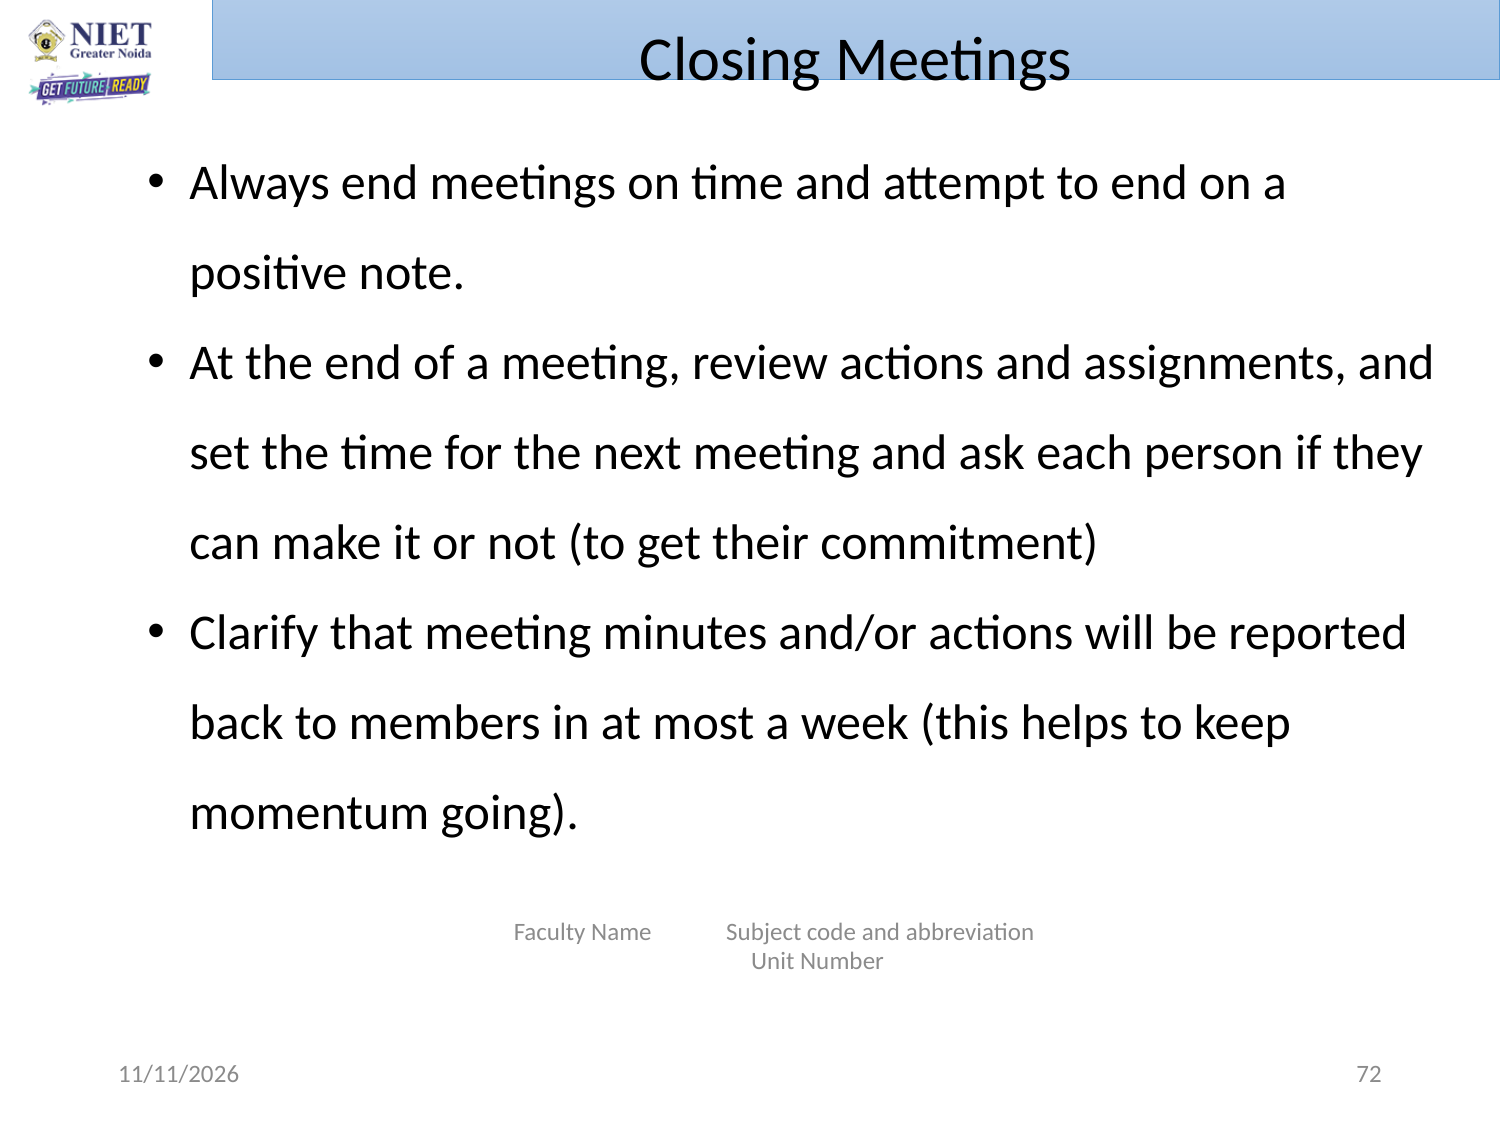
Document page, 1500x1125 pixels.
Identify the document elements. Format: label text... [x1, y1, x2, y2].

slide_number 72 [1059, 1042, 1397, 1103]
text_box Closing Meetings [212, 0, 1500, 80]
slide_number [103, 1042, 441, 1103]
picture [0, 11, 179, 113]
text_box Always end meetings on time and attempt to end on a positive note. At the end of a meeting, review actions and assignments, and set the time for the next meeting and ask each person if they can make it or not (to get their commitment) Clarify that meeting minutes and/or actions will be reported back to members in at most a week (this helps to keep momentum going). [132, 112, 1464, 848]
footer Faculty Name Subject code and abbreviation Unit Number [496, 922, 1116, 968]
